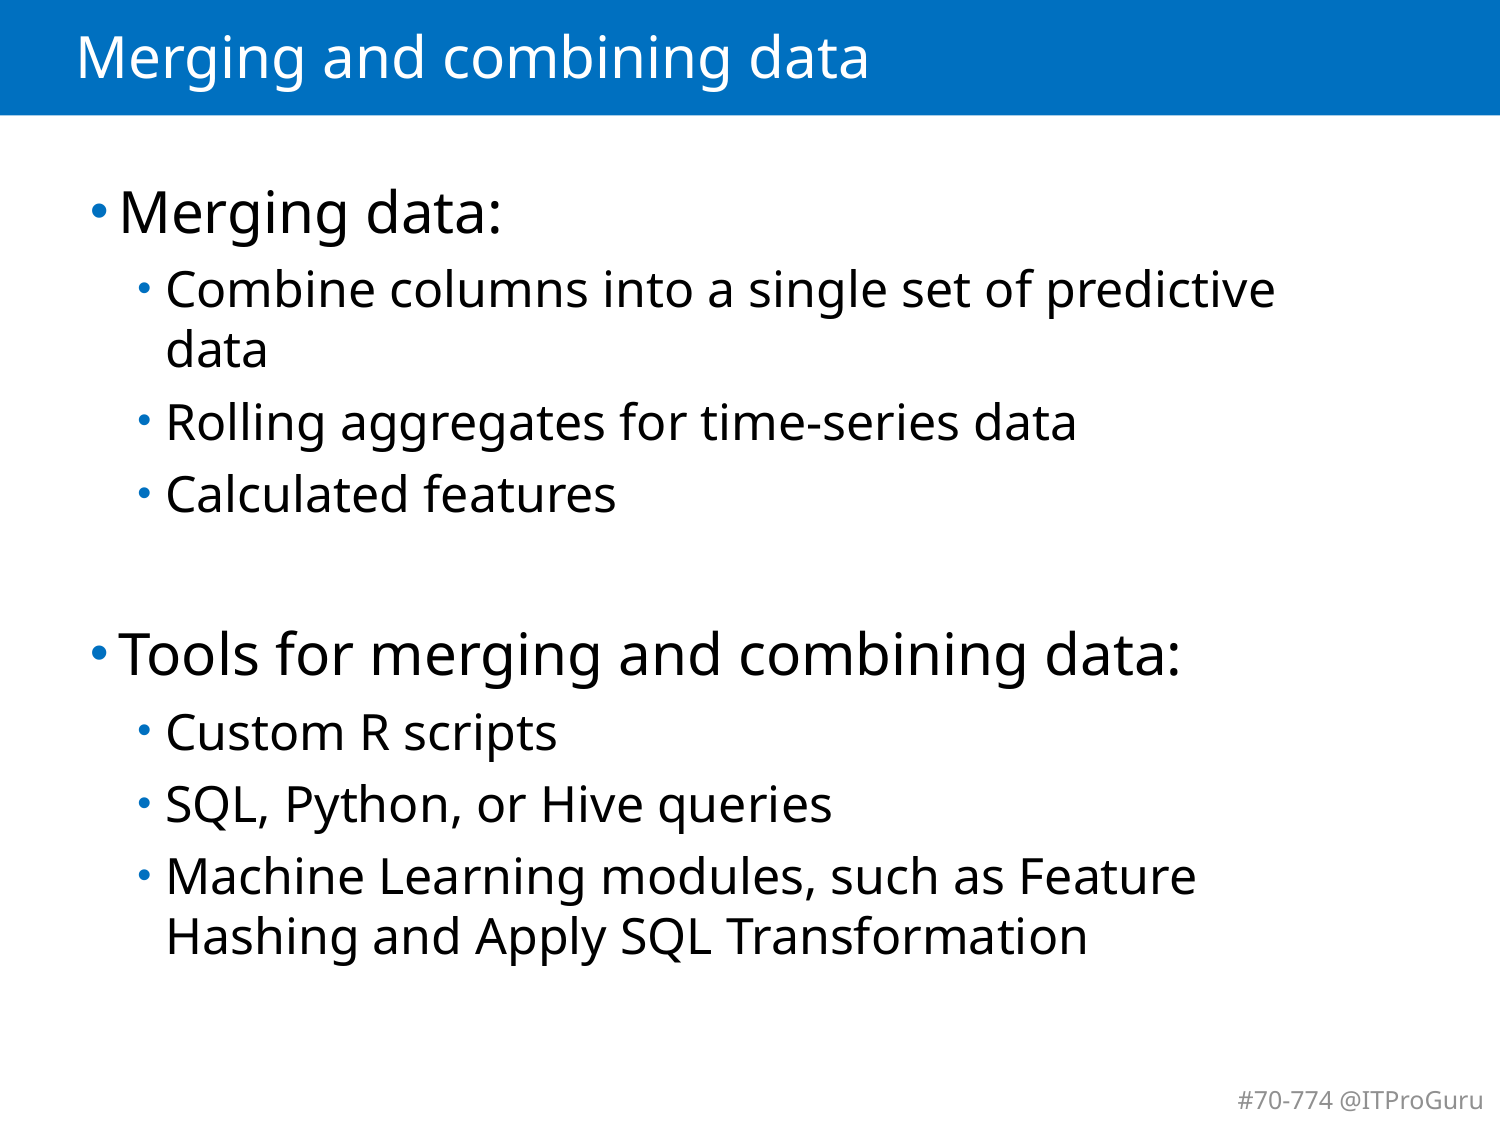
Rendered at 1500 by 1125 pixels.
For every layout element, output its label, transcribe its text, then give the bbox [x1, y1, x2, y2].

title Merging and combining data [75, 0, 1351, 122]
text_box Merging data: Combine columns into a single set of predictive data Rolling aggregates for time-series data Calculated features Tools for merging and combining data: Custom R scripts SQL, Python, or Hive queries Machine Learning modules, such as Feature Hashing and Apply SQL Transformation [75, 167, 1408, 1012]
